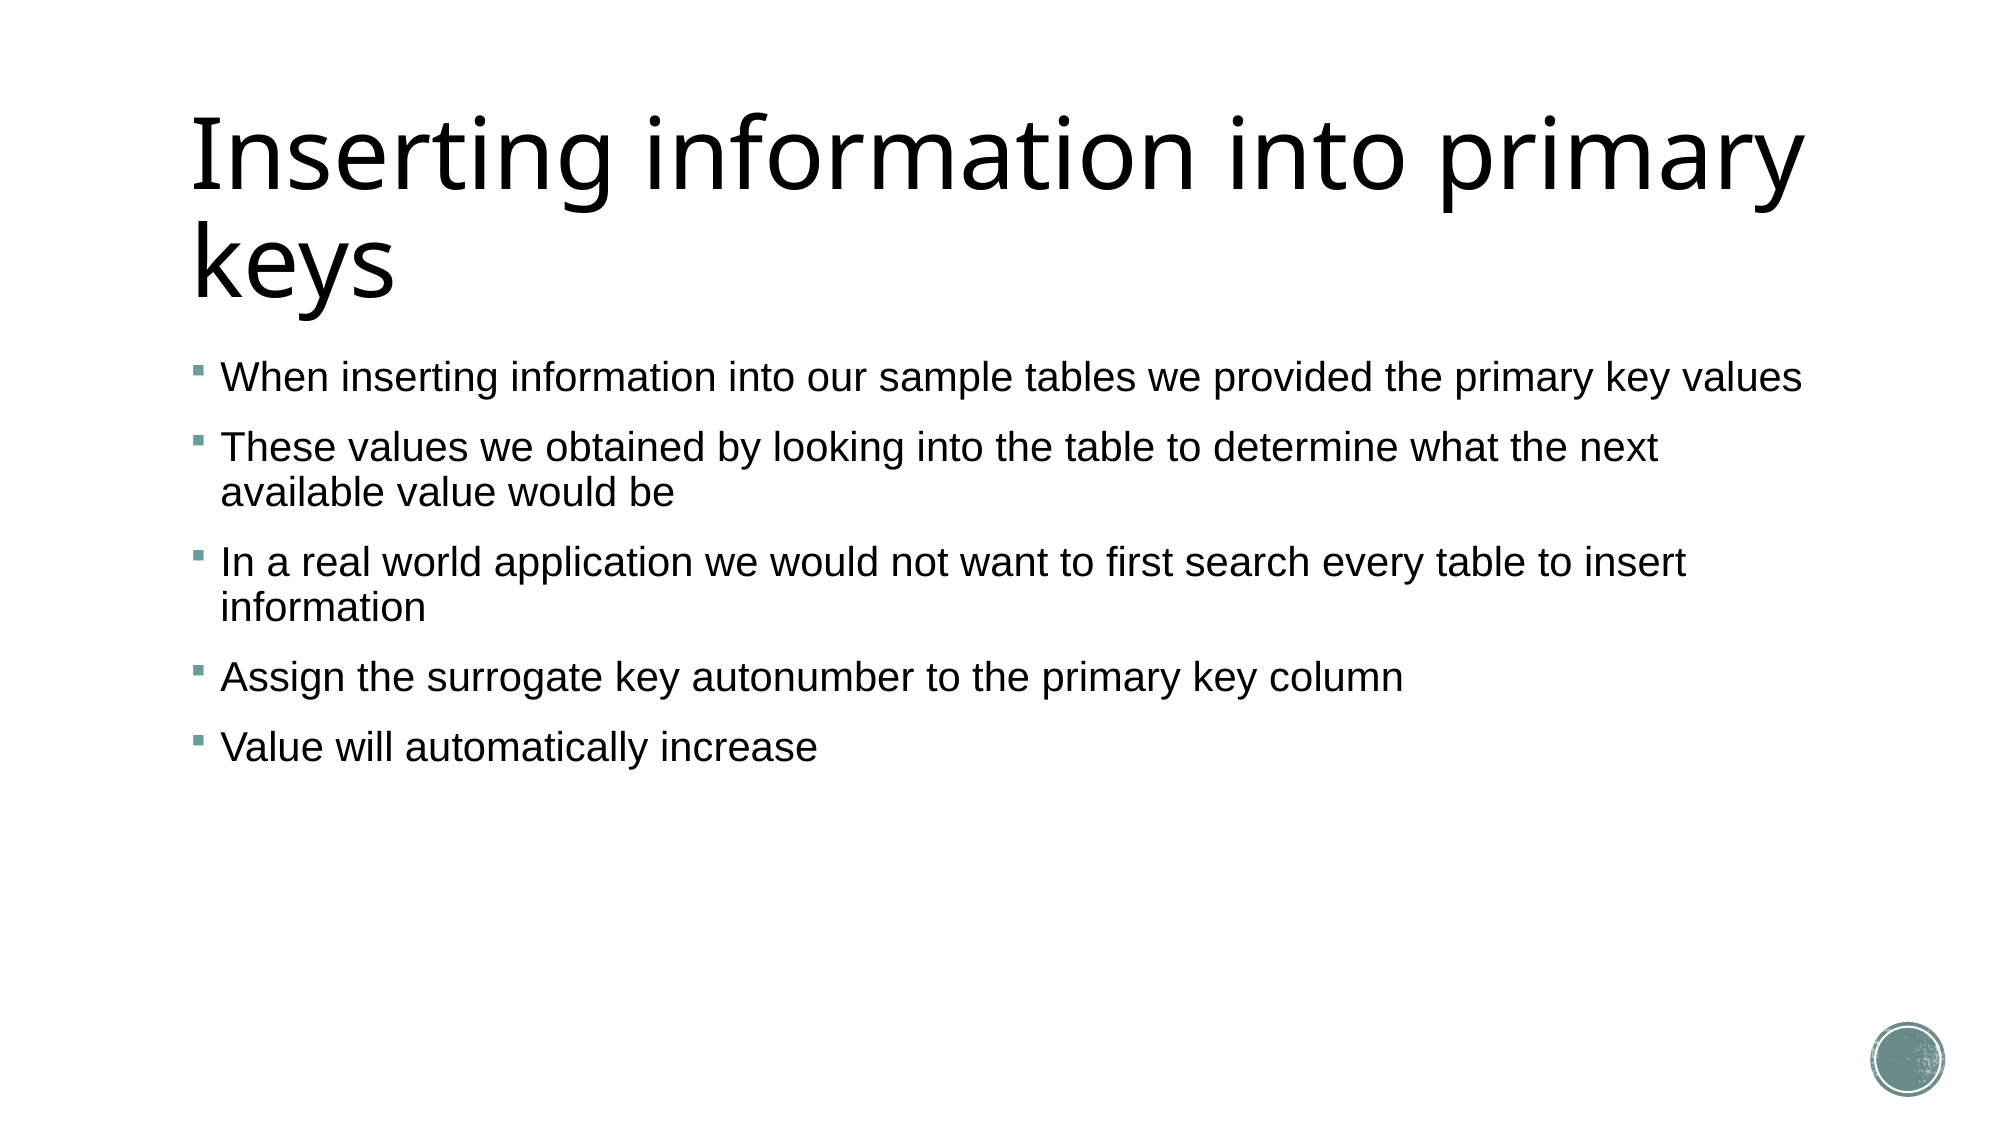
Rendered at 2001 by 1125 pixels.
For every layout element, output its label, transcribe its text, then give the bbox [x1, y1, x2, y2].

title Inserting information into primary keys [175, 79, 1826, 344]
list When inserting information into our sample tables we provided the primary key values These values we obtained by looking into the table to determine what the next available value would be In a real world application we would not want to first search every table to insert information Assign the surrogate key autonumber to the primary key column Value will automatically increase [175, 348, 1826, 1013]
